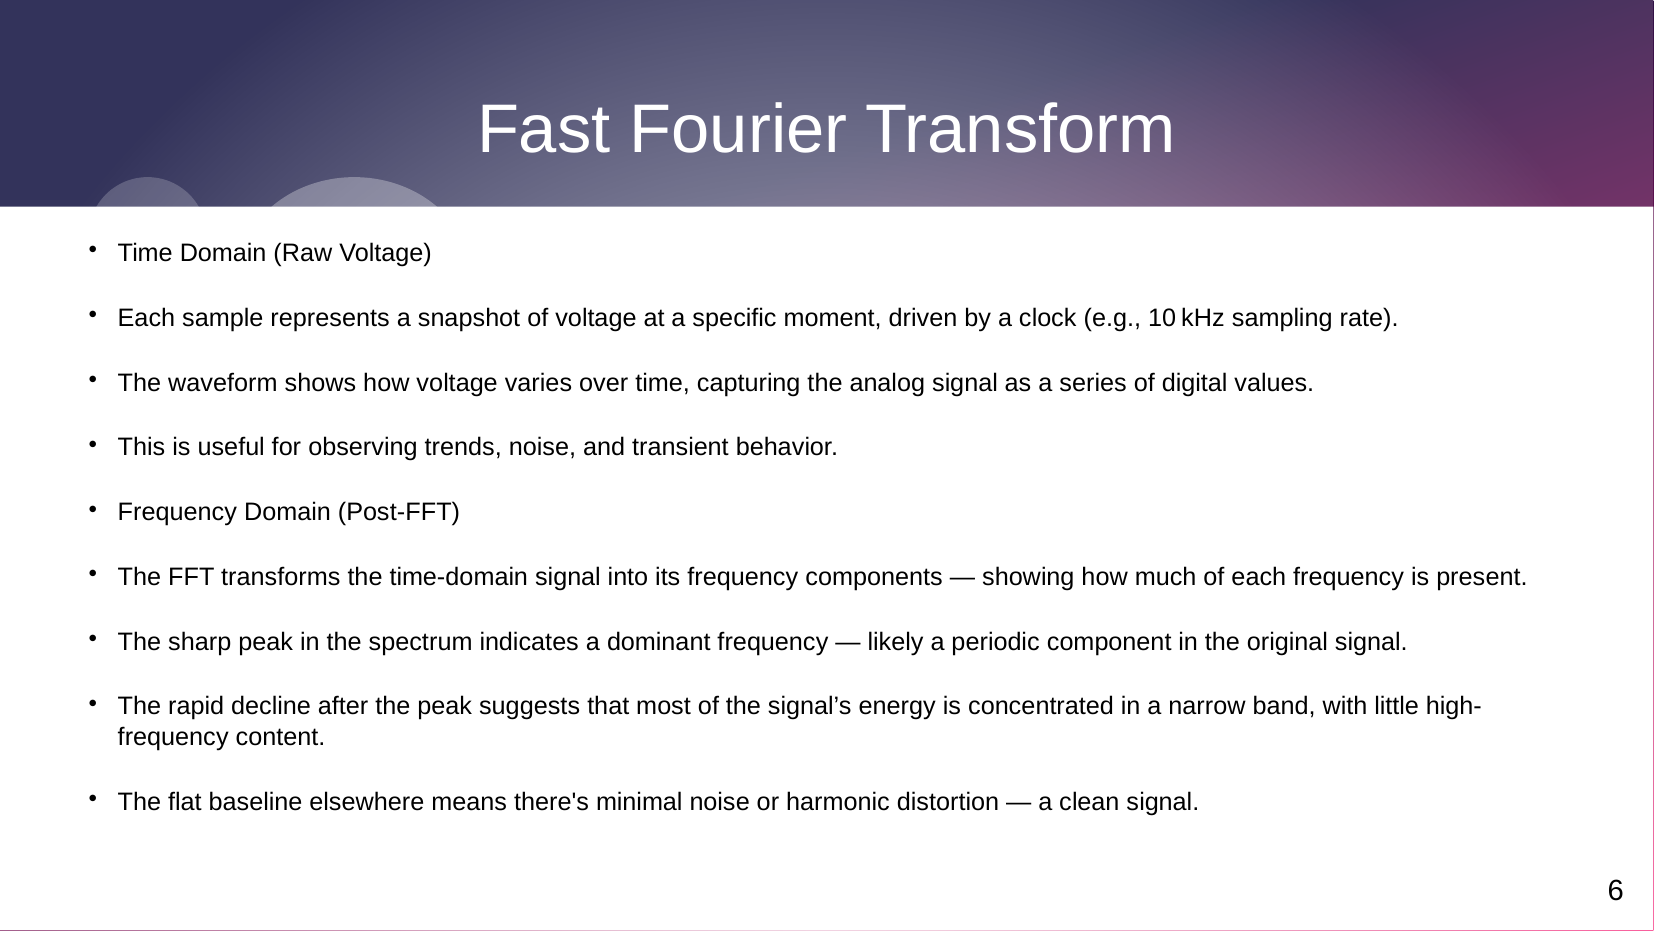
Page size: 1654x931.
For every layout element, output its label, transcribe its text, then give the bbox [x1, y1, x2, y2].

slide_number 6 [1240, 841, 1624, 906]
list Time Domain (Raw Voltage) Each sample represents a snapshot of voltage at a specific moment, driven by a clock (e.g., 10 kHz sampling rate). The waveform shows how voltage varies over time, capturing the analog signal as a series of digital values. This is useful for observing trends, noise, and transient behavior. Frequency Domain (Post-FFT) The FFT transforms the time-domain signal into its frequency components — showing how much of each frequency is present. The sharp peak in the spectrum indicates a dominant frequency — likely a periodic component in the original signal. The rapid decline after the peak suggests that most of the signal’s energy is concentrated in a narrow band, with little high-frequency content. The flat baseline elsewhere means there's minimal noise or harmonic distortion — a clean signal. [88, 236, 1565, 827]
title Fast Fourier Transform [88, 47, 1565, 204]
